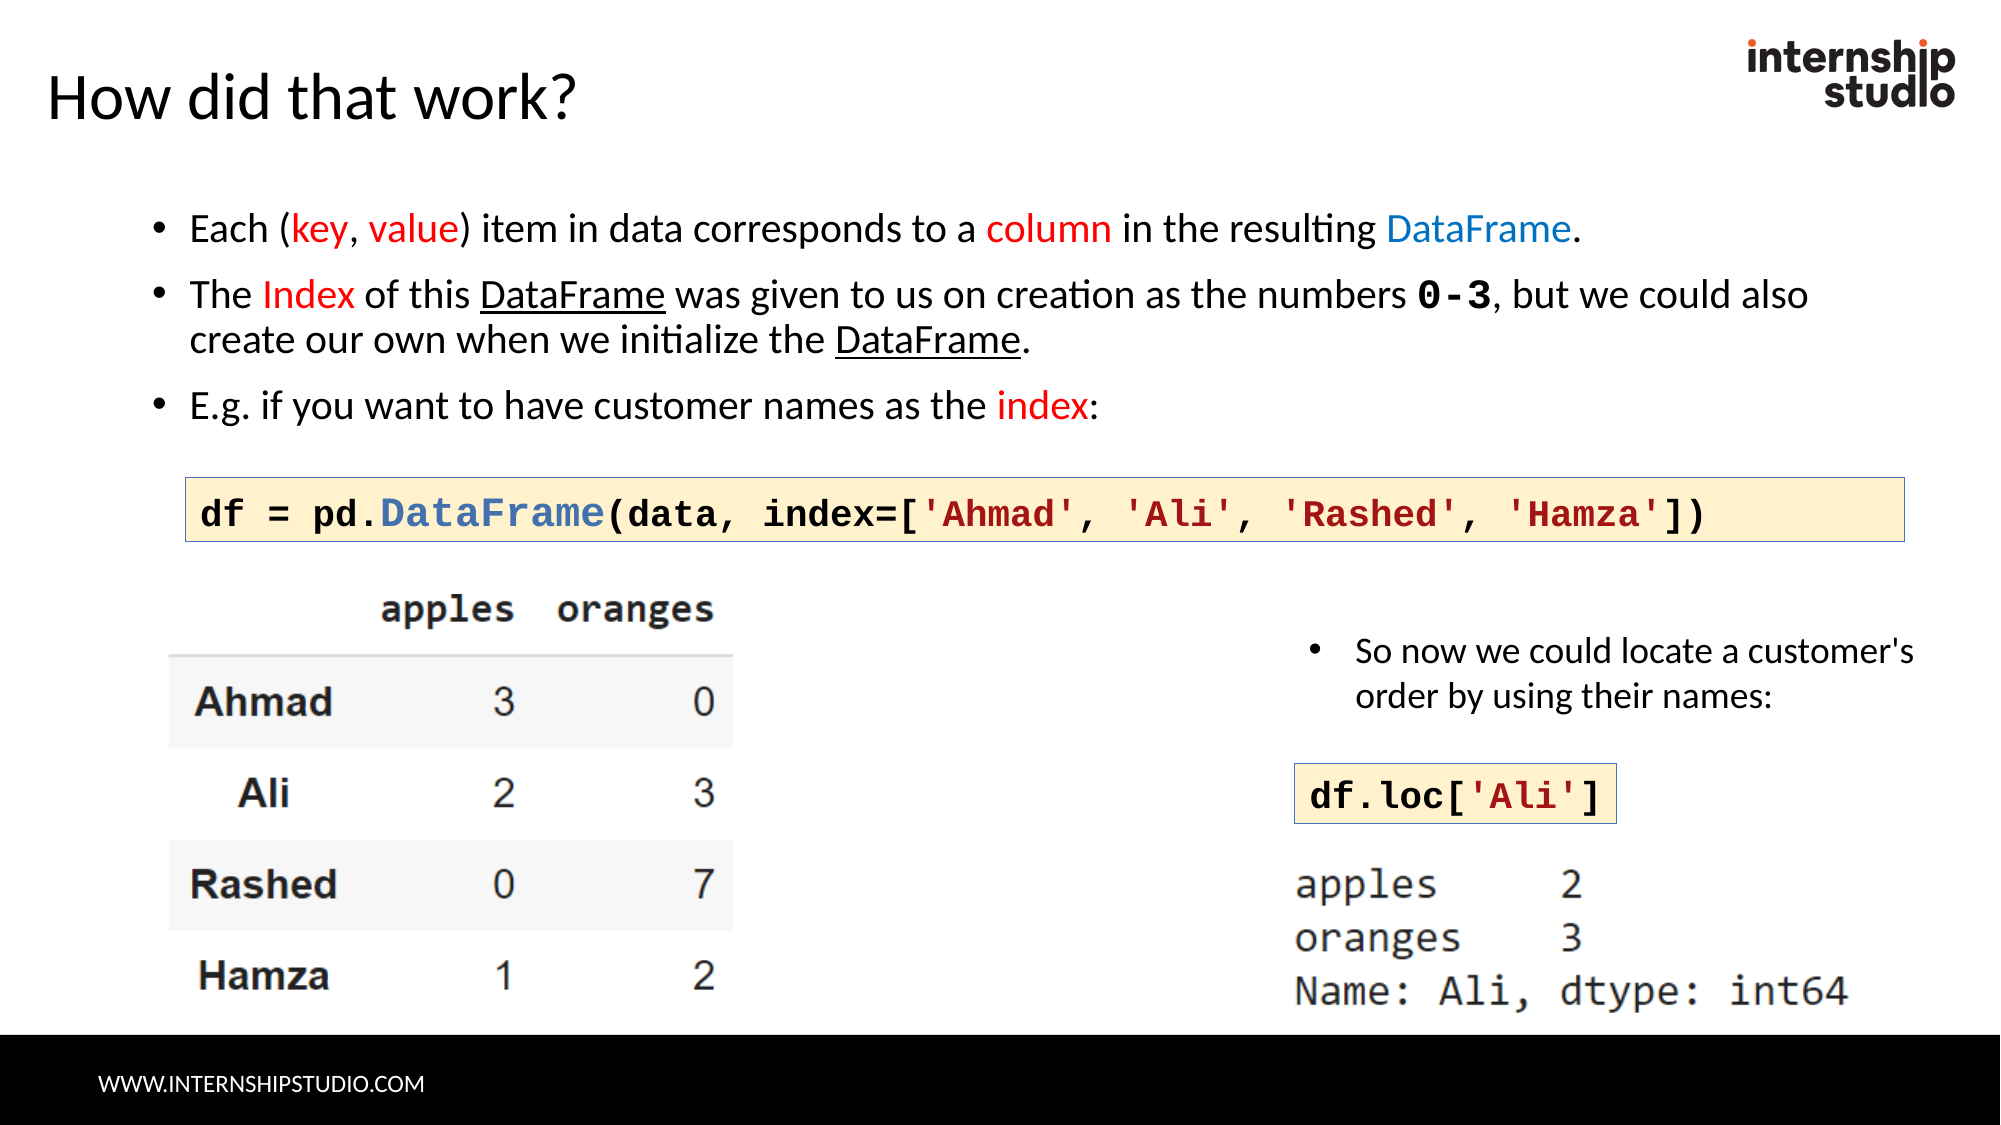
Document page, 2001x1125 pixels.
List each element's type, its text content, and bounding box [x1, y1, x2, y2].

text_box Each (key, value) item in data corresponds to a column in the resulting DataFrame. The Index of this DataFrame was given to us on creation as the numbers 0-3, but we could also create our own when we initialize the DataFrame. E.g. if you want to have customer names as the index: [137, 199, 1863, 452]
picture [1293, 862, 1863, 1024]
text_box WWW.INTERNSHIPSTUDIO.COM [83, 1059, 550, 1105]
text_box So now we could locate a customer's order by using their names: [1293, 618, 1959, 724]
text_box df = pd.DataFrame(data, index=['Ahmad', 'Ali', 'Rashed', 'Hamza']) [185, 477, 1905, 542]
picture [1718, 26, 1963, 118]
picture [165, 594, 733, 1009]
text_box df.loc['Ali'] [1294, 763, 1617, 824]
text_box How did that work? [33, 45, 1309, 141]
text_box [0, 1034, 2000, 1125]
